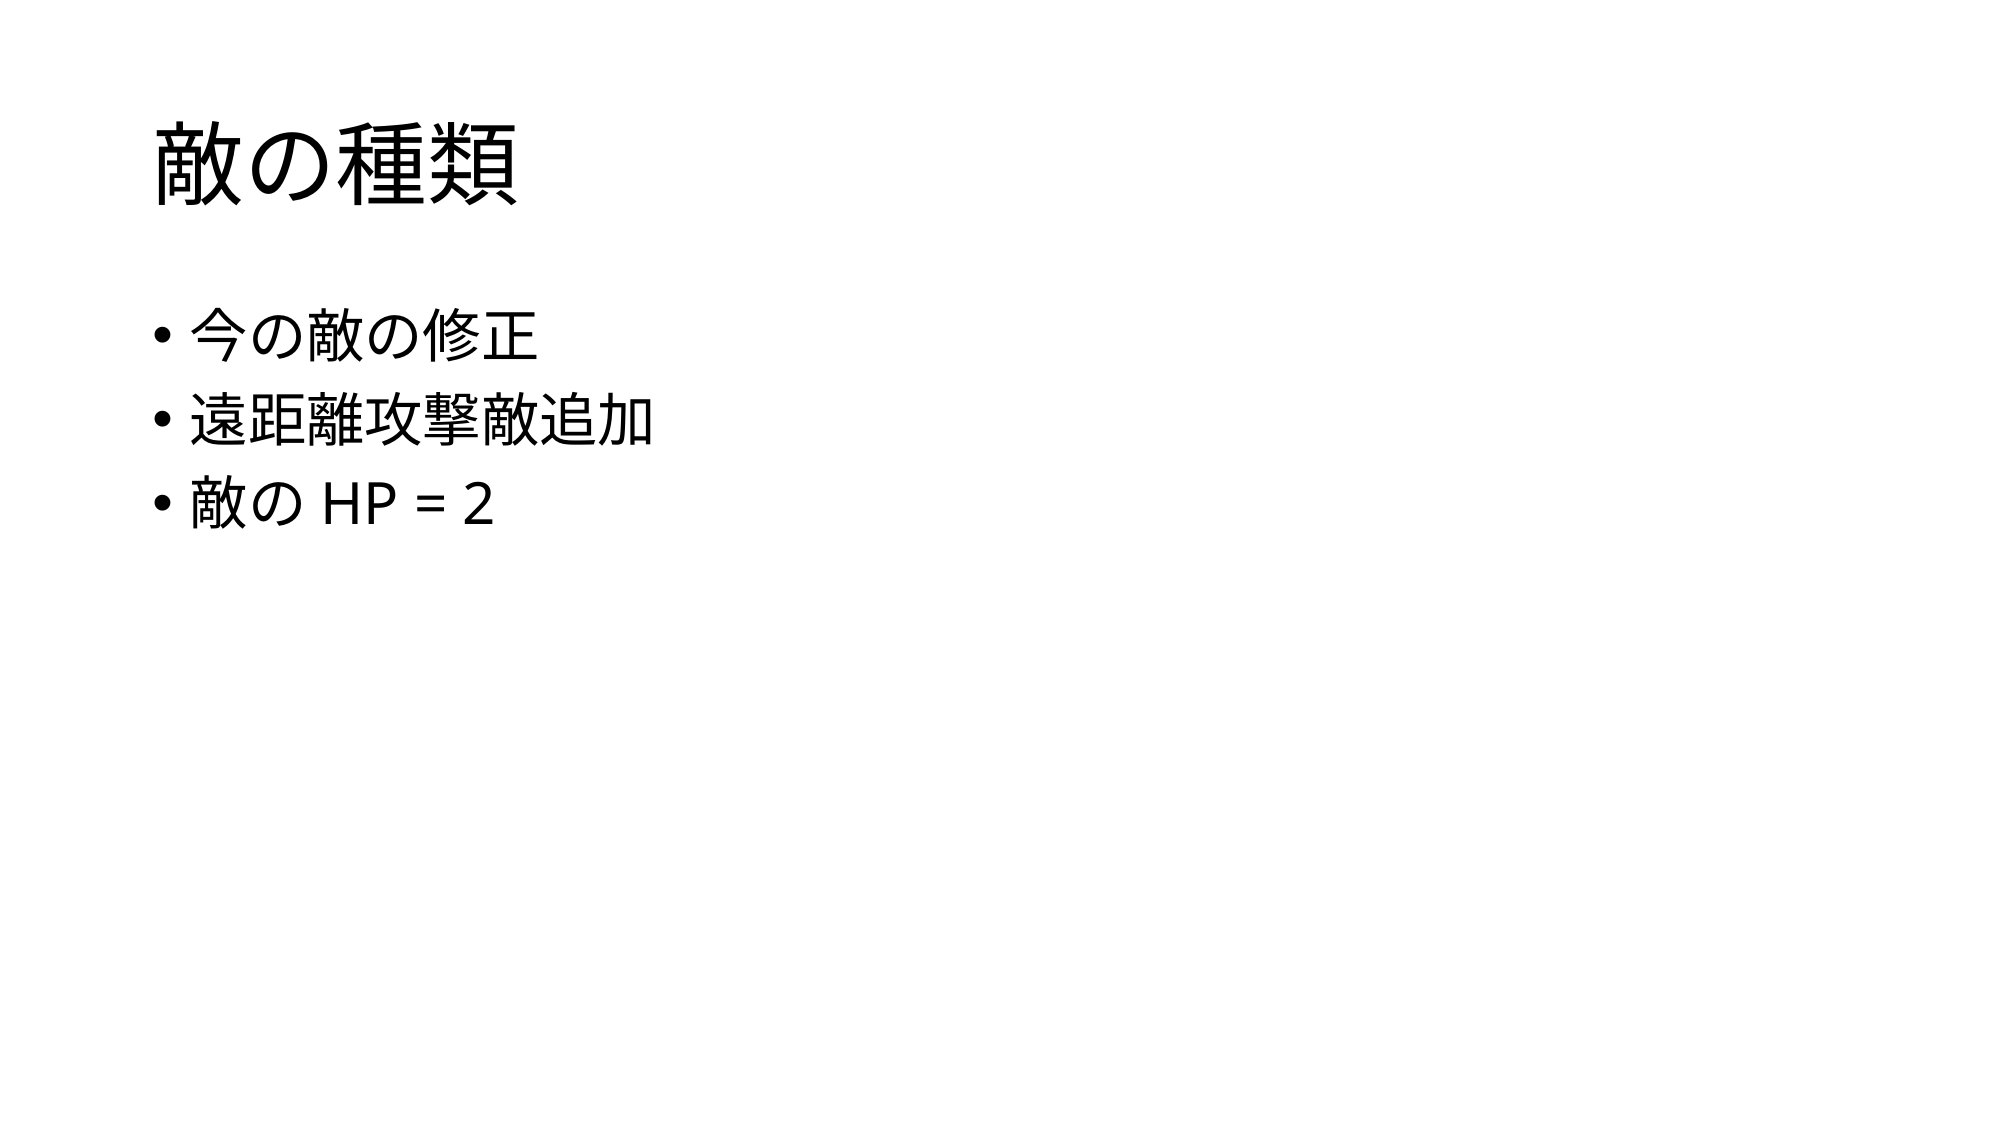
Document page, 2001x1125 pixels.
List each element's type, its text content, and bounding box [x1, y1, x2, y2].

title 敵の種類 [137, 59, 1863, 278]
list 今の敵の修正 遠距離攻撃敵追加 敵のHP = 2 [137, 299, 1863, 1014]
